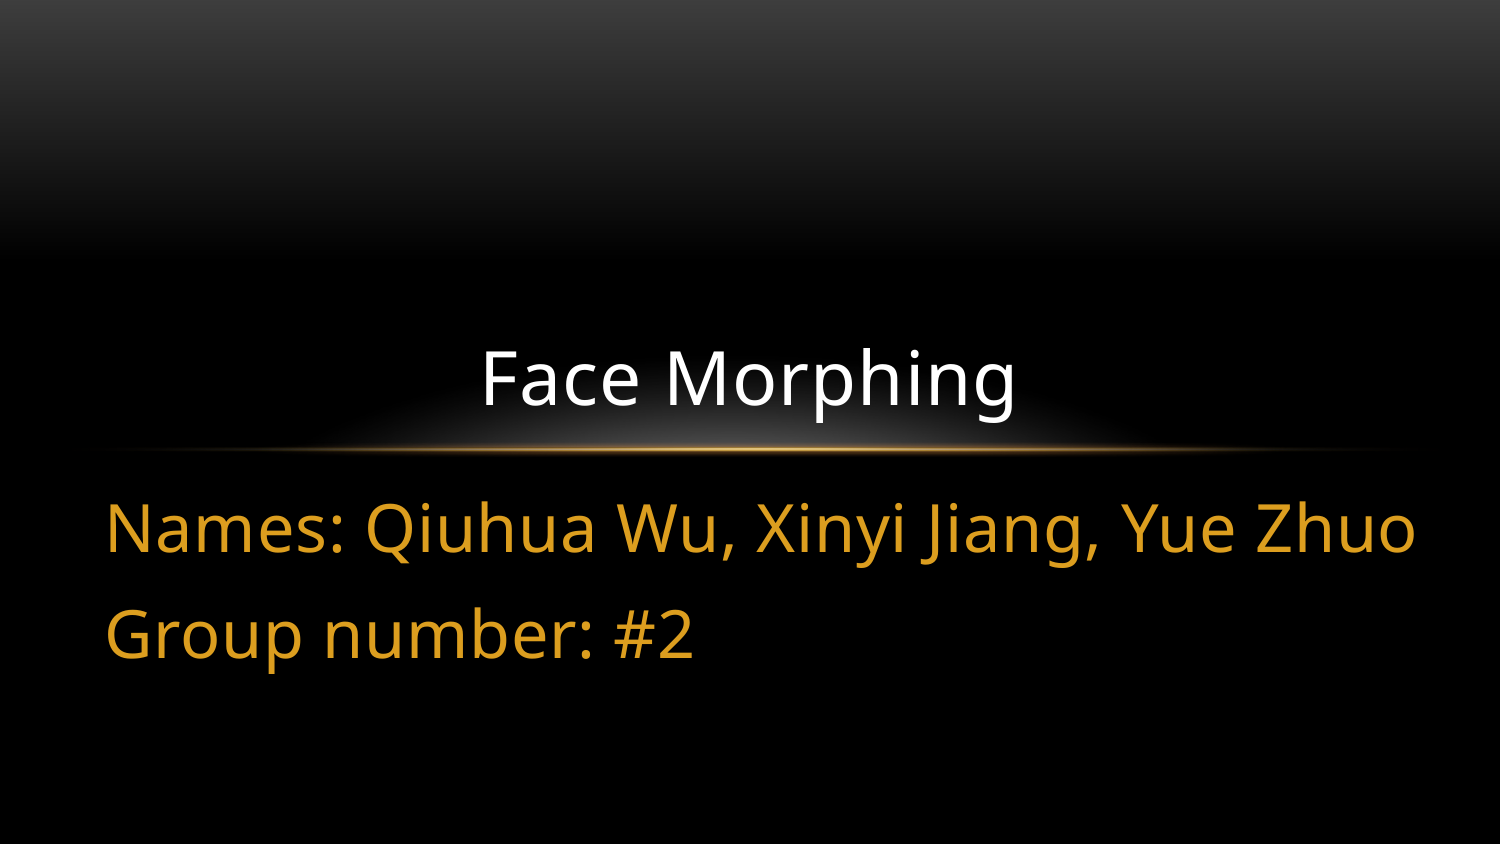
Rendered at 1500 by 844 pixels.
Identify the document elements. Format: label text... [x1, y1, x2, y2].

subtitle Names: Qiuhua Wu, Xinyi Jiang, Yue Zhuo Group number: #2 [89, 478, 1436, 694]
picture [0, 0, 1500, 563]
title Face Morphing [112, 247, 1388, 428]
